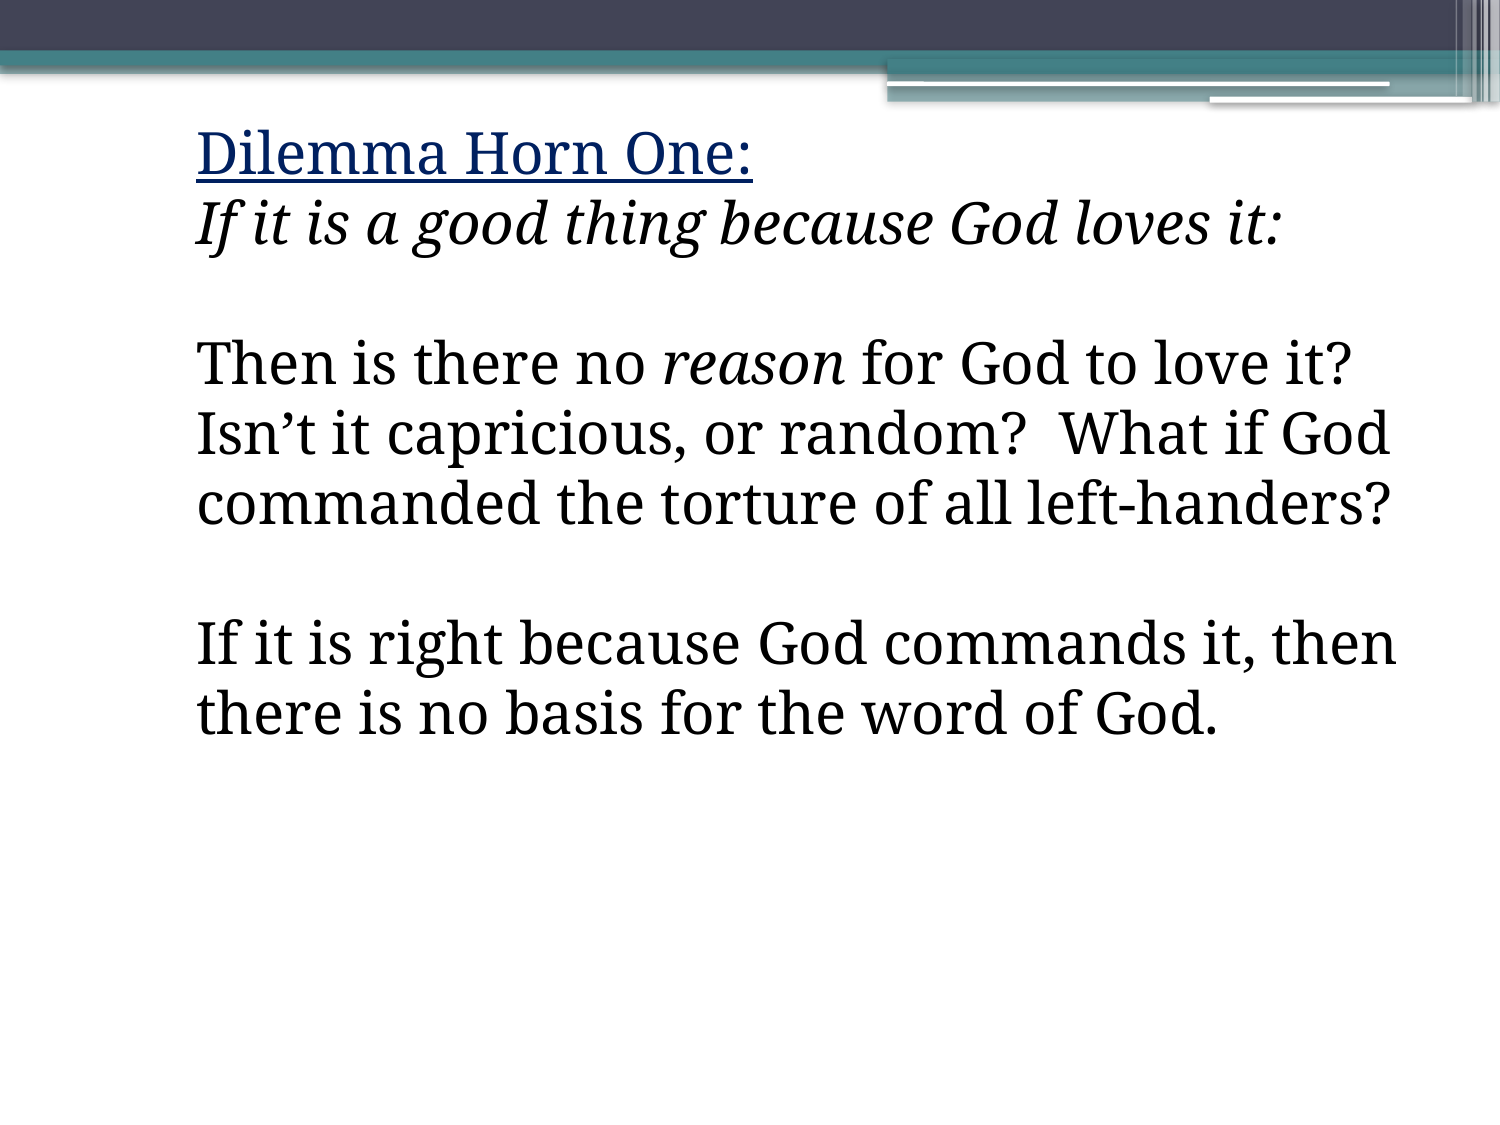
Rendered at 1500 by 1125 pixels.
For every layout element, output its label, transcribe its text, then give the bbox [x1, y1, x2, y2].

text_box Dilemma Horn One: If it is a good thing because God loves it: Then is there no reason for God to love it? Isn’t it capricious, or random? What if God commanded the torture of all left-handers? If it is right because God commands it, then there is no basis for the word of God. [181, 38, 1463, 824]
